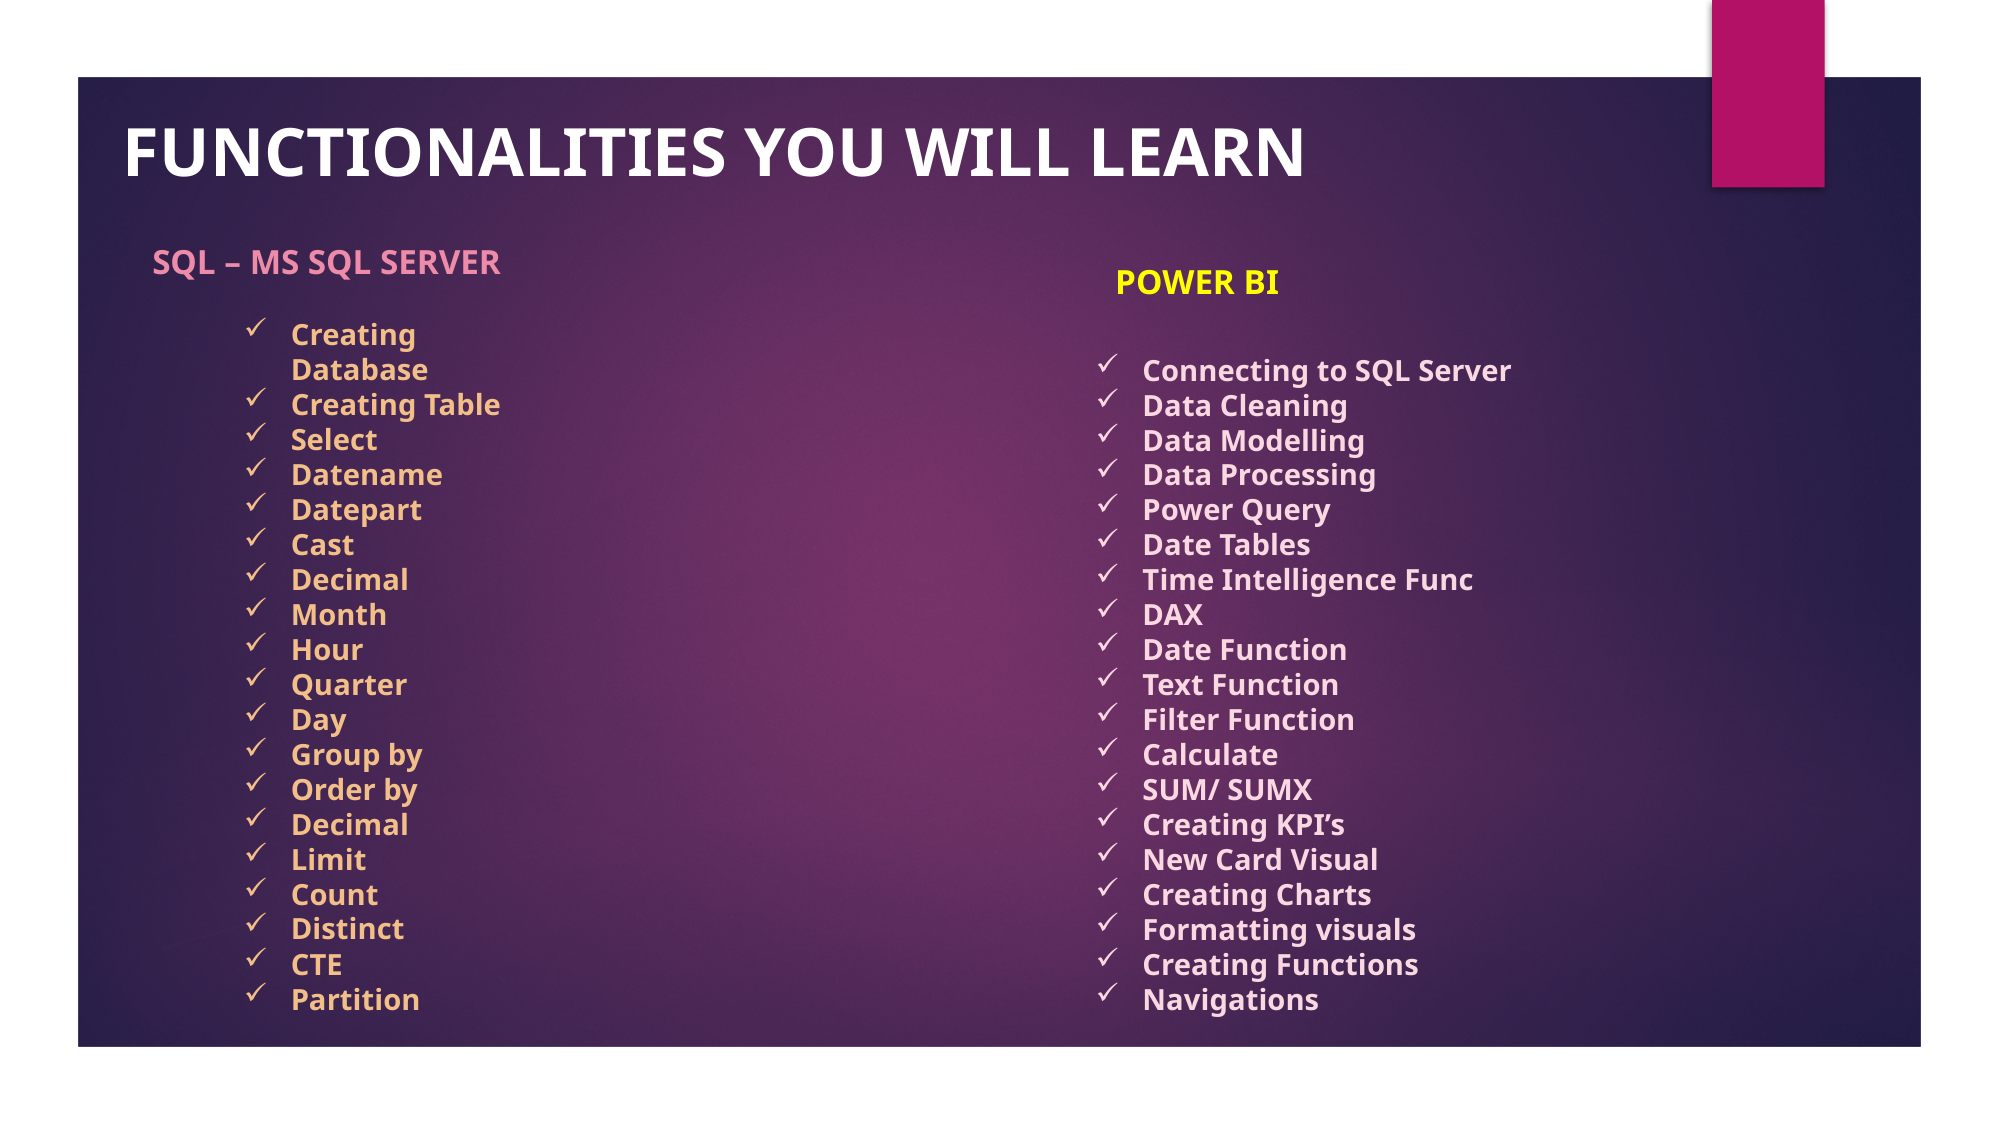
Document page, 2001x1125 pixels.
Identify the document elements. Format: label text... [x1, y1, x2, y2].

text_box SQL – MS SQL SERVER [137, 233, 575, 289]
text_box FUNCTIONALITIES YOU WILL LEARN [108, 102, 1650, 198]
text_box Connecting to SQL Server Data Cleaning Data Modelling Data Processing Power Query Date Tables Time Intelligence Func DAX Date Function Text Function Filter Function Calculate SUM/ SUMX Creating KPI’s New Card Visual Creating Charts Formatting visuals Creating Functions Navigations [1080, 344, 1581, 1024]
text_box Creating Database Creating Table Select Datename Datepart Cast Decimal Month Hour Quarter Day Group by Order by Decimal Limit Count Distinct CTE Partition [229, 309, 527, 1024]
text_box POWER BI [1100, 253, 1394, 309]
